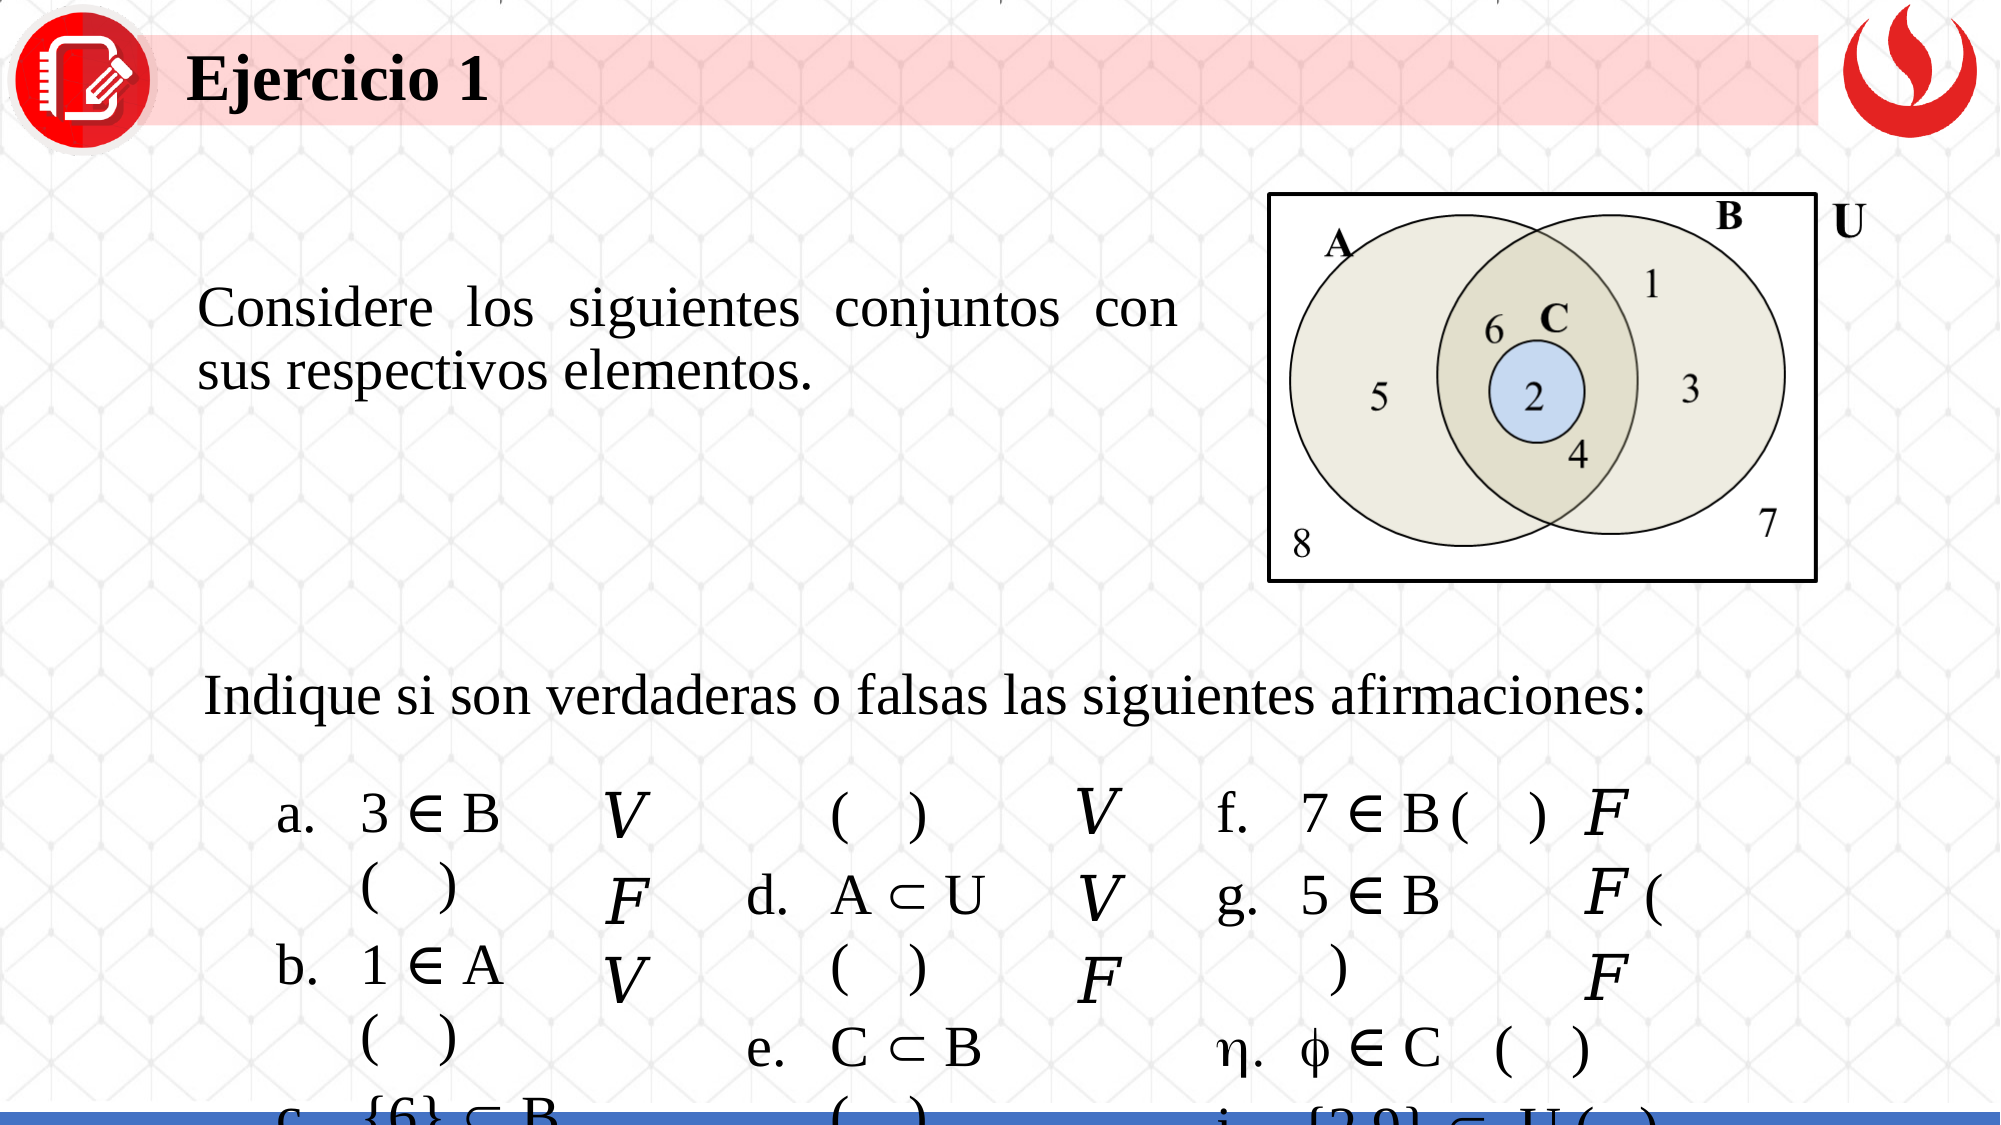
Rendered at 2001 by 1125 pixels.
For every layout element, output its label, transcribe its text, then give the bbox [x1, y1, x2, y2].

list Ejercicio 1 [137, 35, 1819, 126]
list Considere los siguientes conjuntos con sus respectivos elementos. [182, 268, 1195, 496]
text_box Indique si son verdaderas o falsas las siguientes afirmaciones: [189, 648, 1679, 734]
text_box 3 ∈ B ( ) 1 ∈ A ( ) {6}  B ( ) A  U ( ) C  B ( ) 7 ∈ B ( ) 5 ∈ B ( )  ∈ C ( ) {2,9}  U ( ) [261, 767, 1702, 1088]
picture [0, 0, 2001, 1103]
